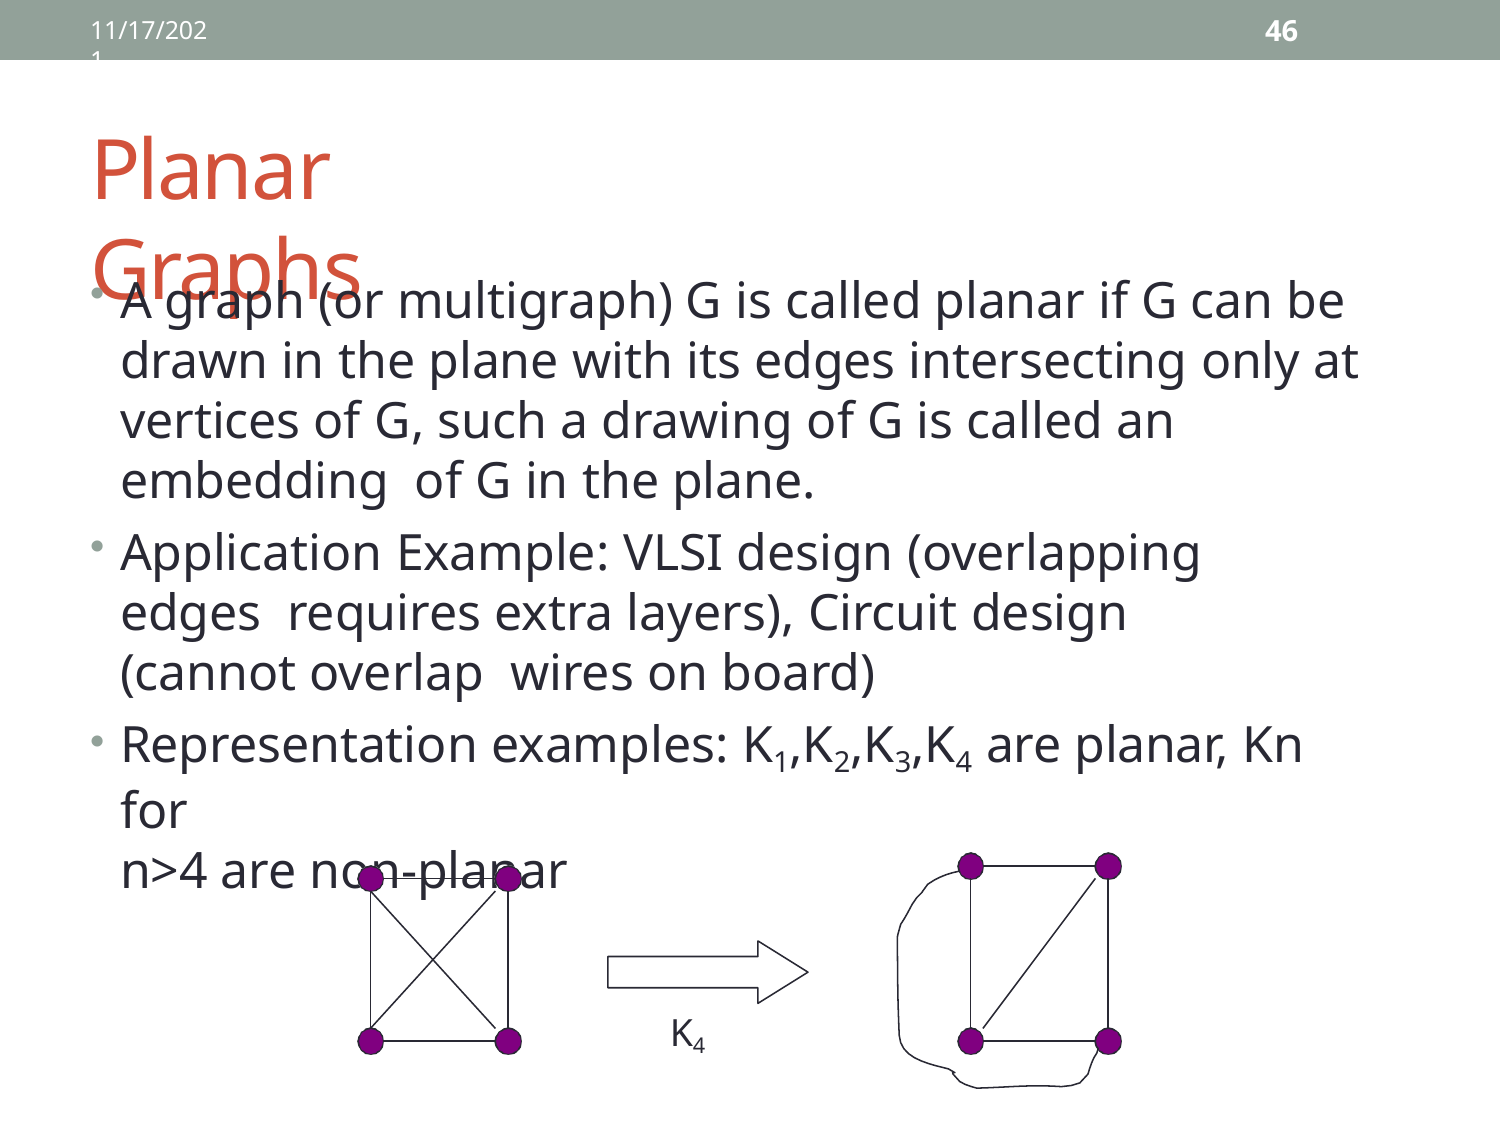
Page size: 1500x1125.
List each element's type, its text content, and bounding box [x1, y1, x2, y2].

text_box 46 [1263, 10, 1305, 48]
text_box K4 [663, 1006, 712, 1058]
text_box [896, 852, 1122, 1090]
text_box 11/17/2021 [87, 12, 221, 75]
text_box [607, 940, 808, 1004]
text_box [356, 864, 522, 1055]
text_box A graph (or multigraph) G is called planar if G can be drawn in the plane with its edges intersecting only at vertices of G, such a drawing of G is called an embedding of G in the plane. Application Example: VLSI design (overlapping edges requires extra layers), Circuit design (cannot overlap wires on board) Representation examples: K1,K2,K3,K4 are planar, Kn for n>4 are non-planar [85, 266, 1403, 899]
title Planar Graphs [87, 114, 605, 266]
